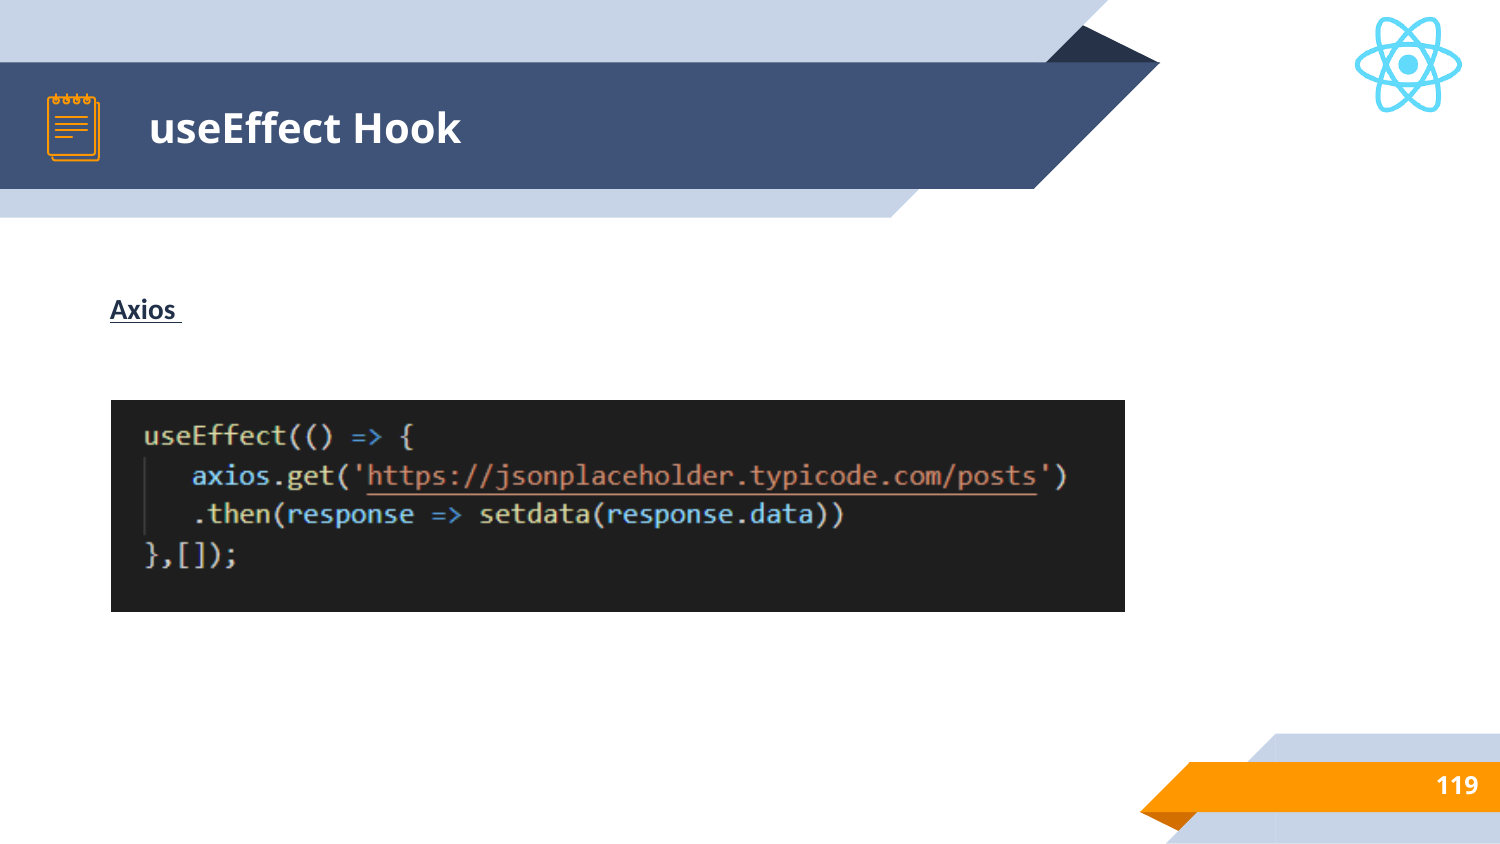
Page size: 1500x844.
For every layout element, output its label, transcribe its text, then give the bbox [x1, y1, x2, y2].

picture [111, 400, 1125, 612]
picture [1316, 0, 1500, 130]
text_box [47, 93, 100, 161]
title useEffect Hook [133, 64, 997, 190]
slide_number 119 [1311, 760, 1494, 813]
text_box Axios [95, 248, 1311, 844]
